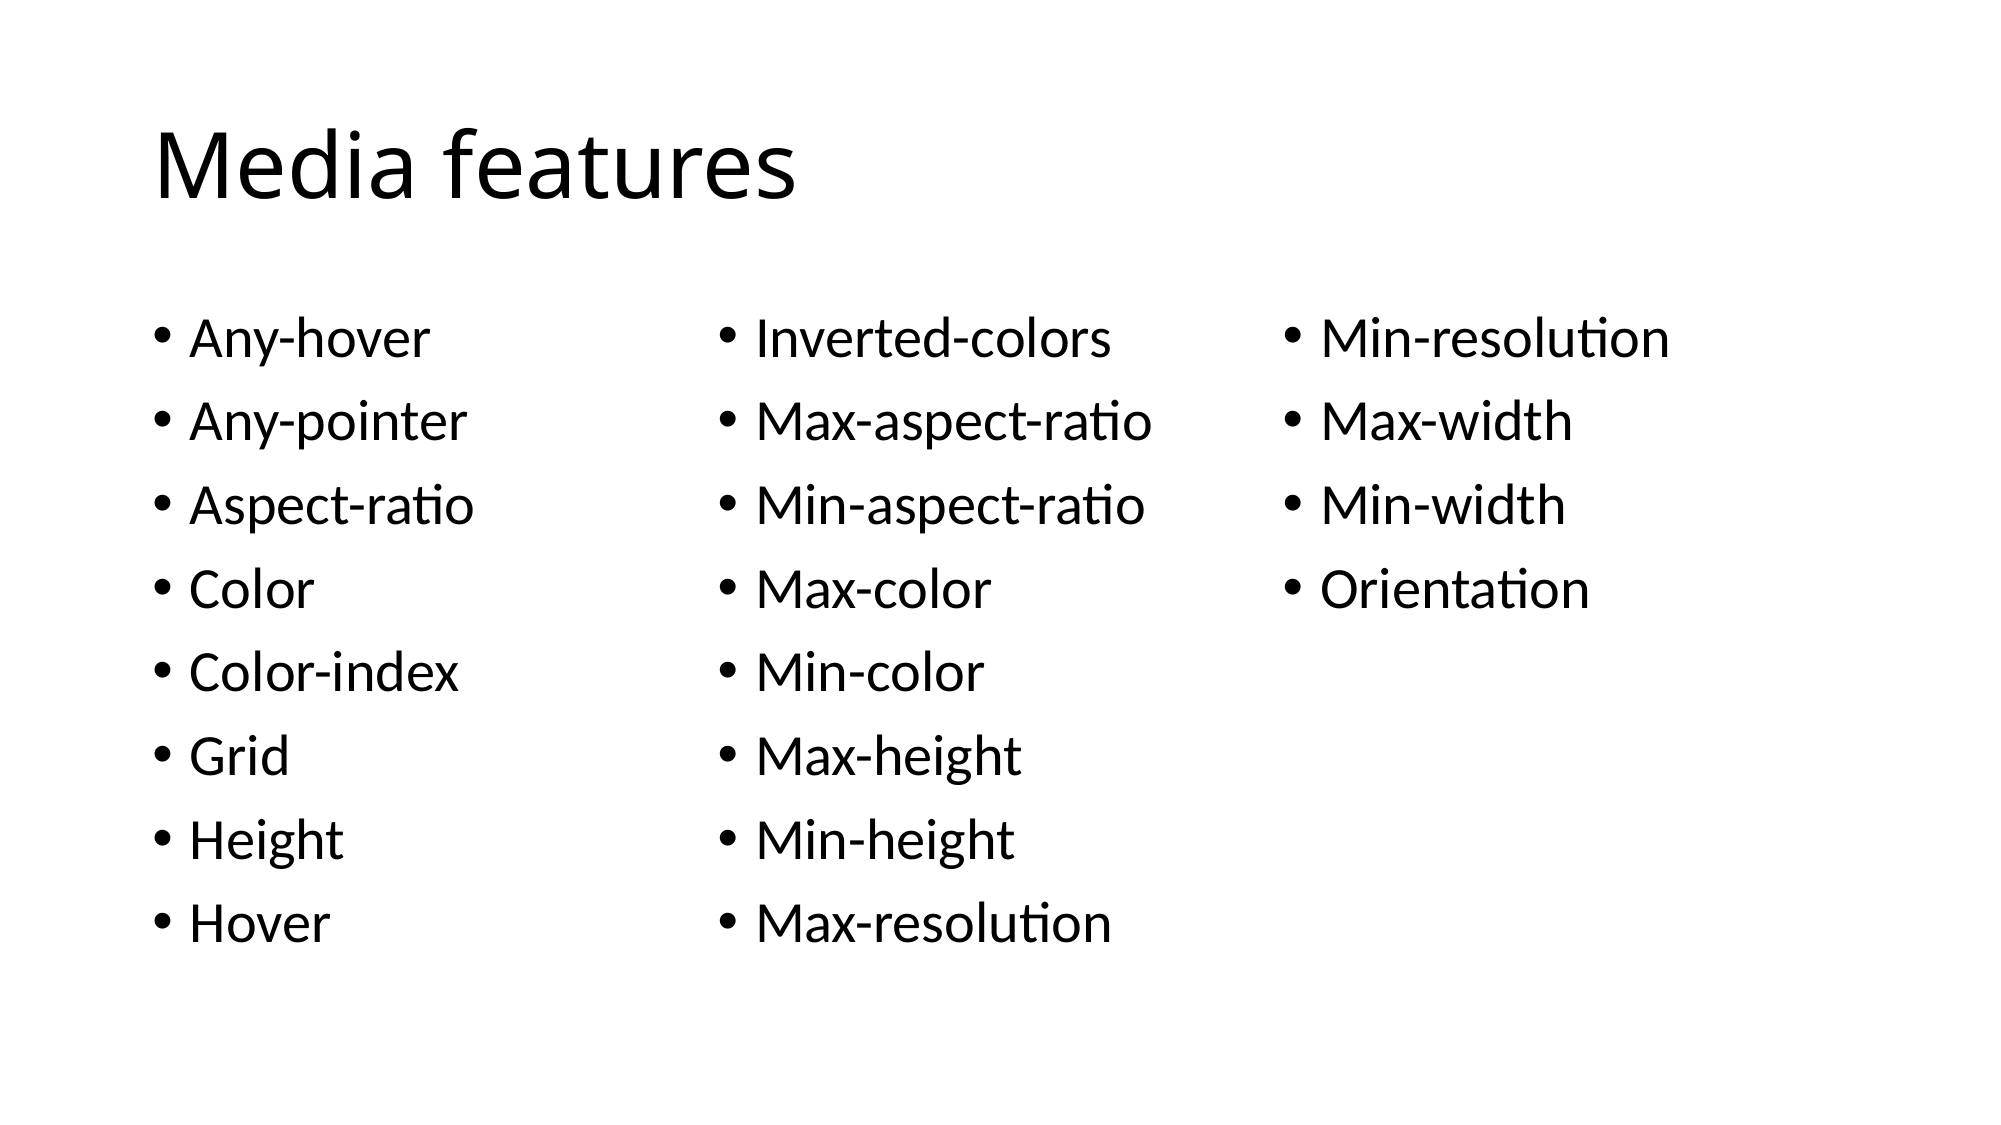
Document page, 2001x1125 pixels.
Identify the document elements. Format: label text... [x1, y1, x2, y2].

list Any-hover Any-pointer Aspect-ratio Color Color-index Grid Height Hover Inverted-colors Max-aspect-ratio Min-aspect-ratio Max-color Min-color Max-height Min-height Max-resolution Min-resolution Max-width Min-width Orientation [137, 299, 1863, 1014]
title Media features [137, 59, 1863, 278]
